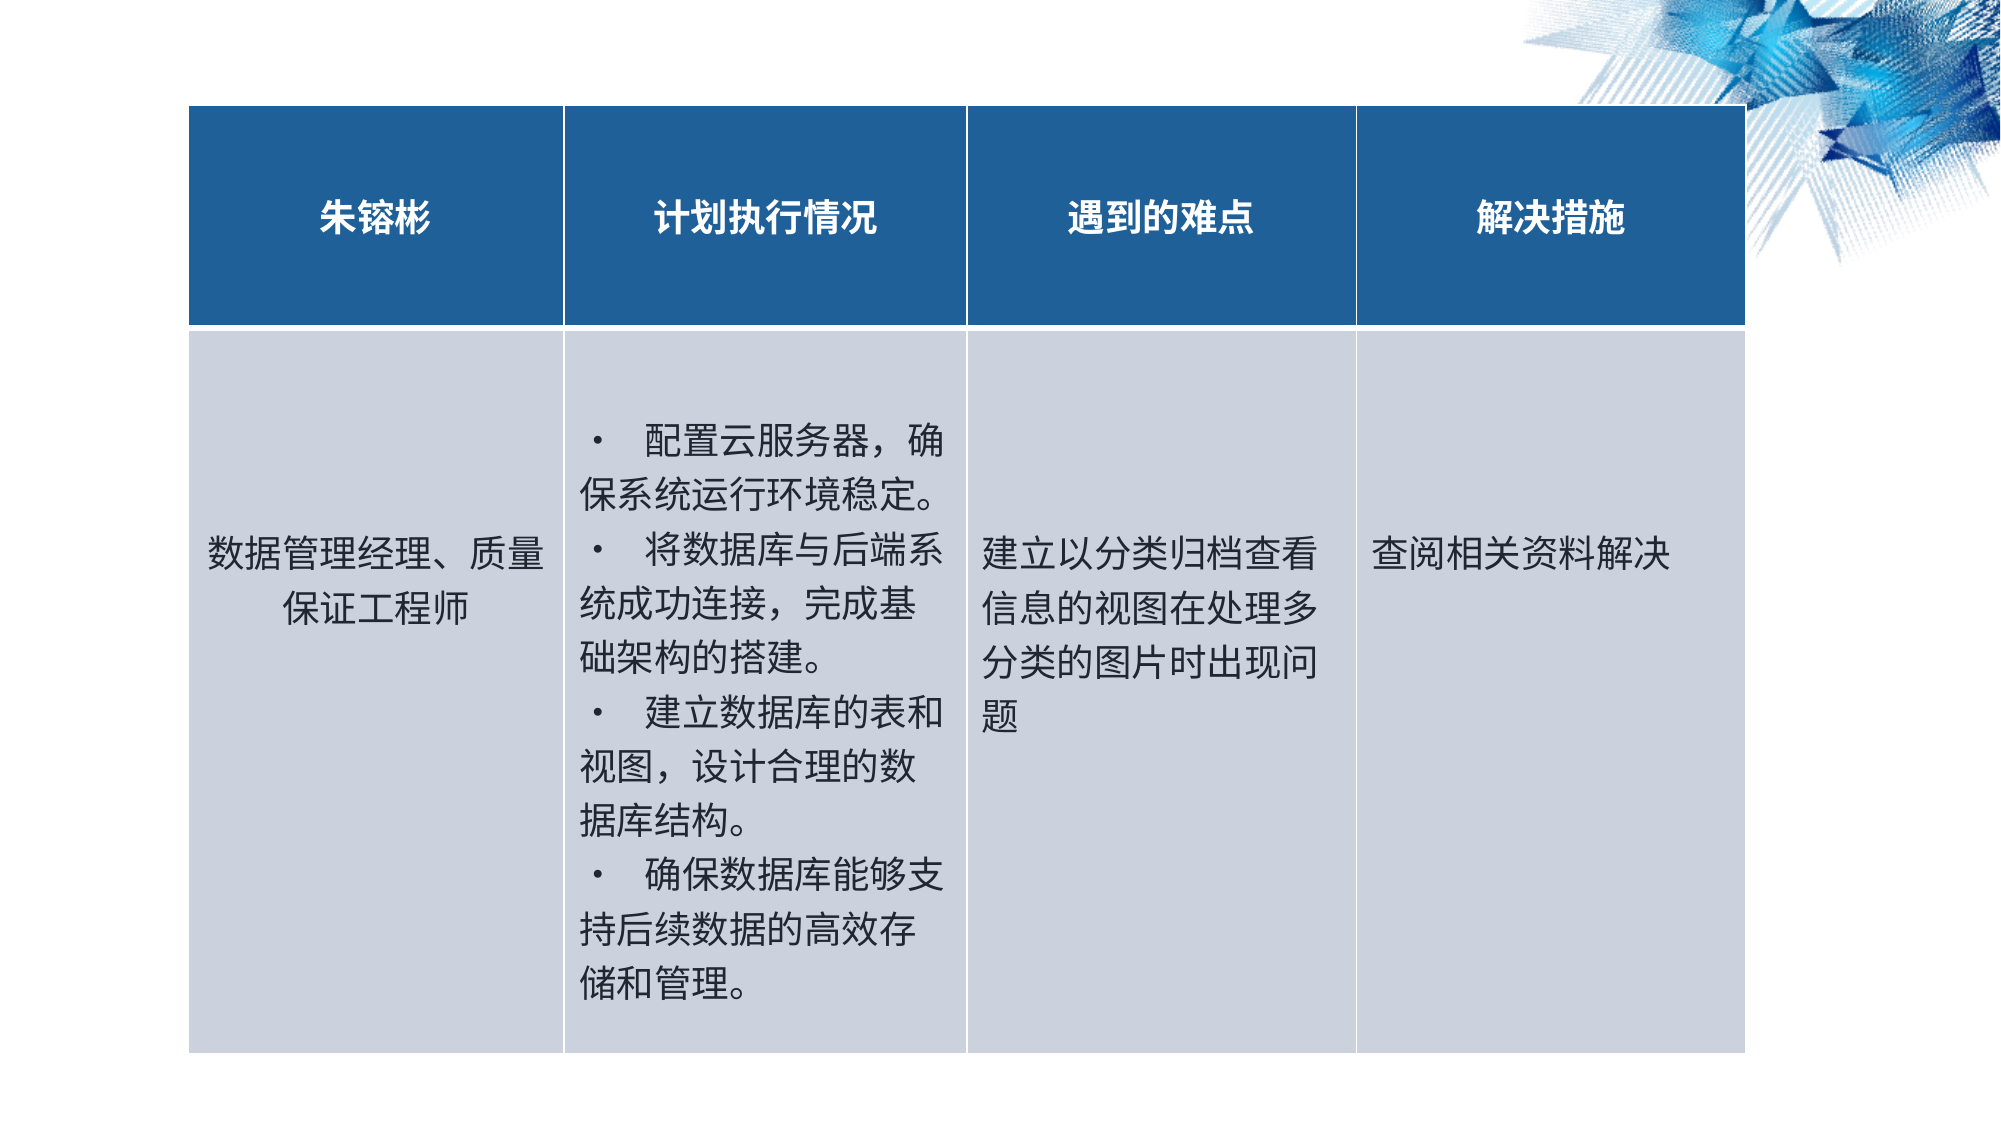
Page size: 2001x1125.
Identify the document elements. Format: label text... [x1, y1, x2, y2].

table_cell • 配置云服务器，确保系统运行环境稳定。 • 将数据库与后端系统成功连接，完成基础架构的搭建。 • 建立数据库的表和视图，设计合理的数据库结构。 • 确保数据库能够支持后续数据的高效存储和管理。 [565, 331, 966, 1053]
table_header 遇到的难点 [968, 106, 1356, 325]
picture [1316, 0, 2001, 497]
table_cell 数据管理经理、质量保证工程师 [189, 331, 563, 1053]
table_header 计划执行情况 [565, 106, 966, 325]
table_header 解决措施 [1357, 106, 1745, 325]
table_cell 建立以分类归档查看信息的视图在处理多分类的图片时出现问题 [968, 331, 1356, 1053]
table_header 朱镕彬 [189, 106, 563, 325]
table_cell 查阅相关资料解决 [1357, 331, 1745, 1053]
